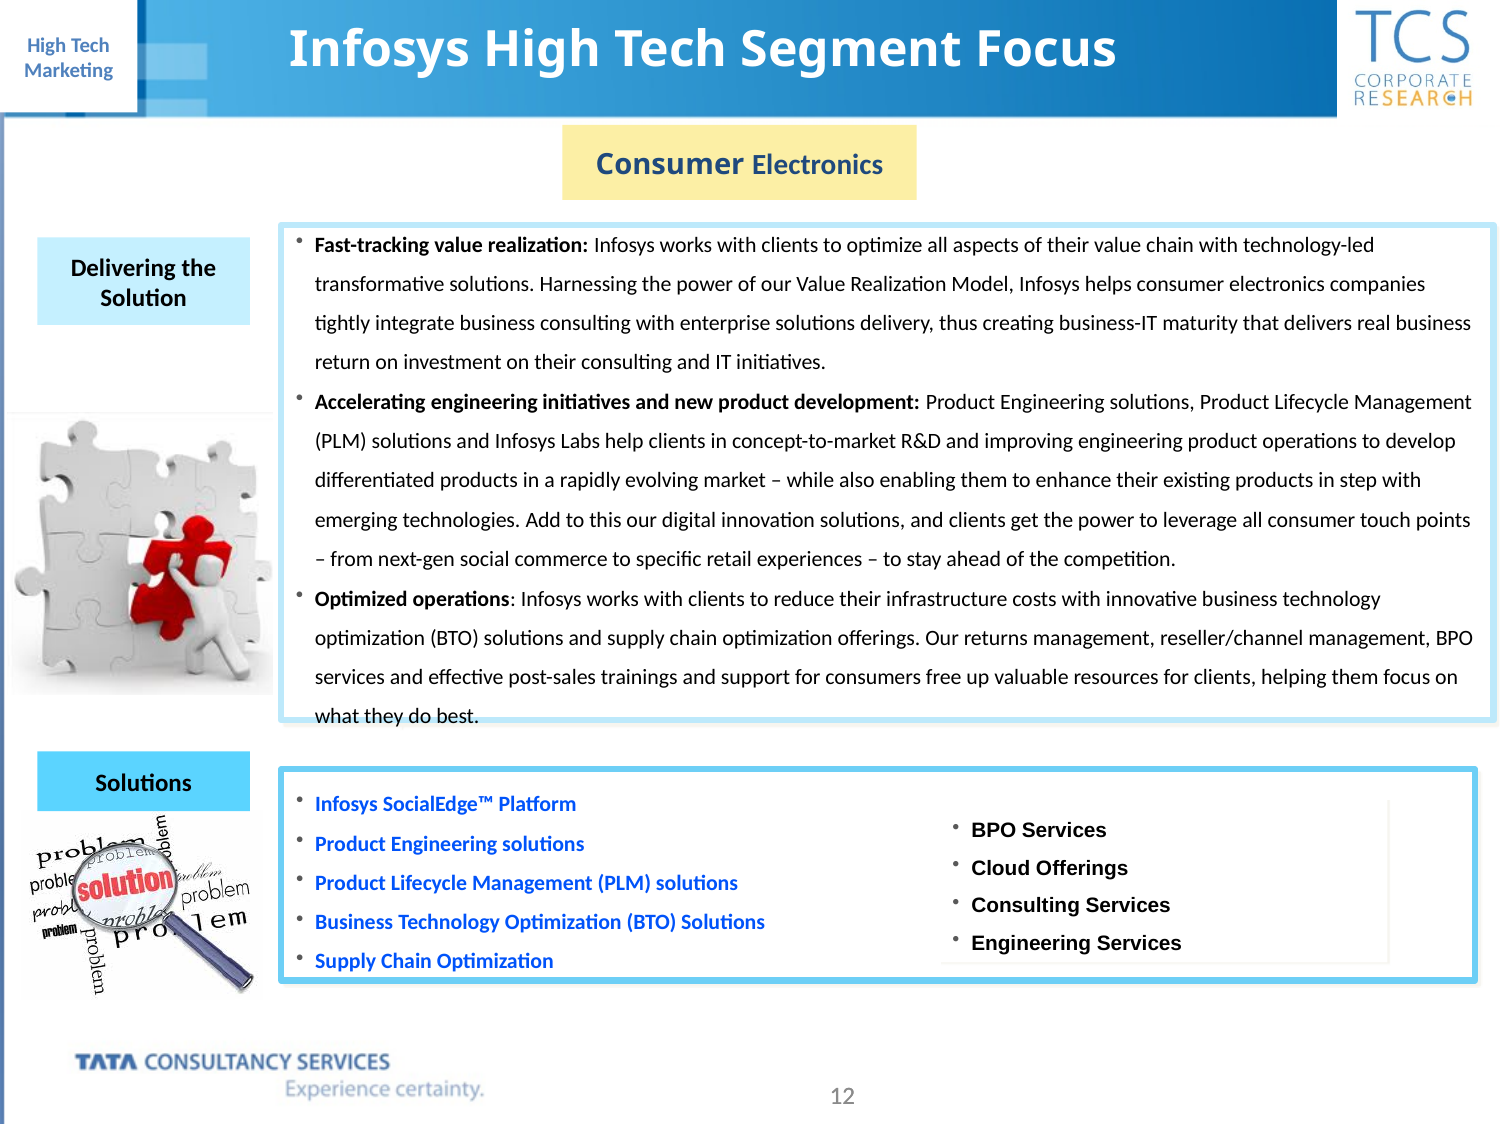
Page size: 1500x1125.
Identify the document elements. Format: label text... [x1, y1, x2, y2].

text_box 12 [812, 1065, 873, 1125]
text_box BPO Services Cloud Offerings Consulting Services Engineering Services [937, 795, 1388, 963]
picture [0, 0, 1500, 1124]
text_box Fast-tracking value realization: Infosys works with clients to optimize all aspects of their value chain with technology-led transformative solutions. Harnessing the power of our Value Realization Model, Infosys helps consumer electronics companies tightly integrate business consulting with enterprise solutions delivery, thus creating business-IT maturity that delivers real business return on investment on their consulting and IT initiatives. Accelerating engineering initiatives and new product development: Product Engineering solutions, Product Lifecycle Management (PLM) solutions and Infosys Labs help clients in concept-to-market R&D and improving engineering product operations to develop differentiated products in a rapidly evolving market – while also enabling them to enhance their existing products in step with emerging technologies. Add to this our digital innovation solutions, and clients get the power to leverage all consumer touch points – from next-gen social commerce to specific retail experiences – to stay ahead of the competition. Optimized operations: Infosys works with clients to reduce their infrastructure costs with innovative business technology optimization (BTO) solutions and supply chain optimization offerings. Our returns management, reseller/channel management, BPO services and effective post-sales trainings and support for consumers free up valuable resources for clients, helping them focus on what they do best. [281, 224, 1494, 721]
text_box Consumer Electronics [560, 123, 919, 202]
text_box Infosys SocialEdge™ Platform Product Engineering solutions Product Lifecycle Management (PLM) solutions Business Technology Optimization (BTO) Solutions Supply Chain Optimization [281, 769, 1475, 981]
text_box Delivering the Solution [35, 235, 252, 327]
text_box Infosys High Tech Segment Focus [275, 8, 1500, 88]
text_box Solutions [35, 749, 252, 809]
